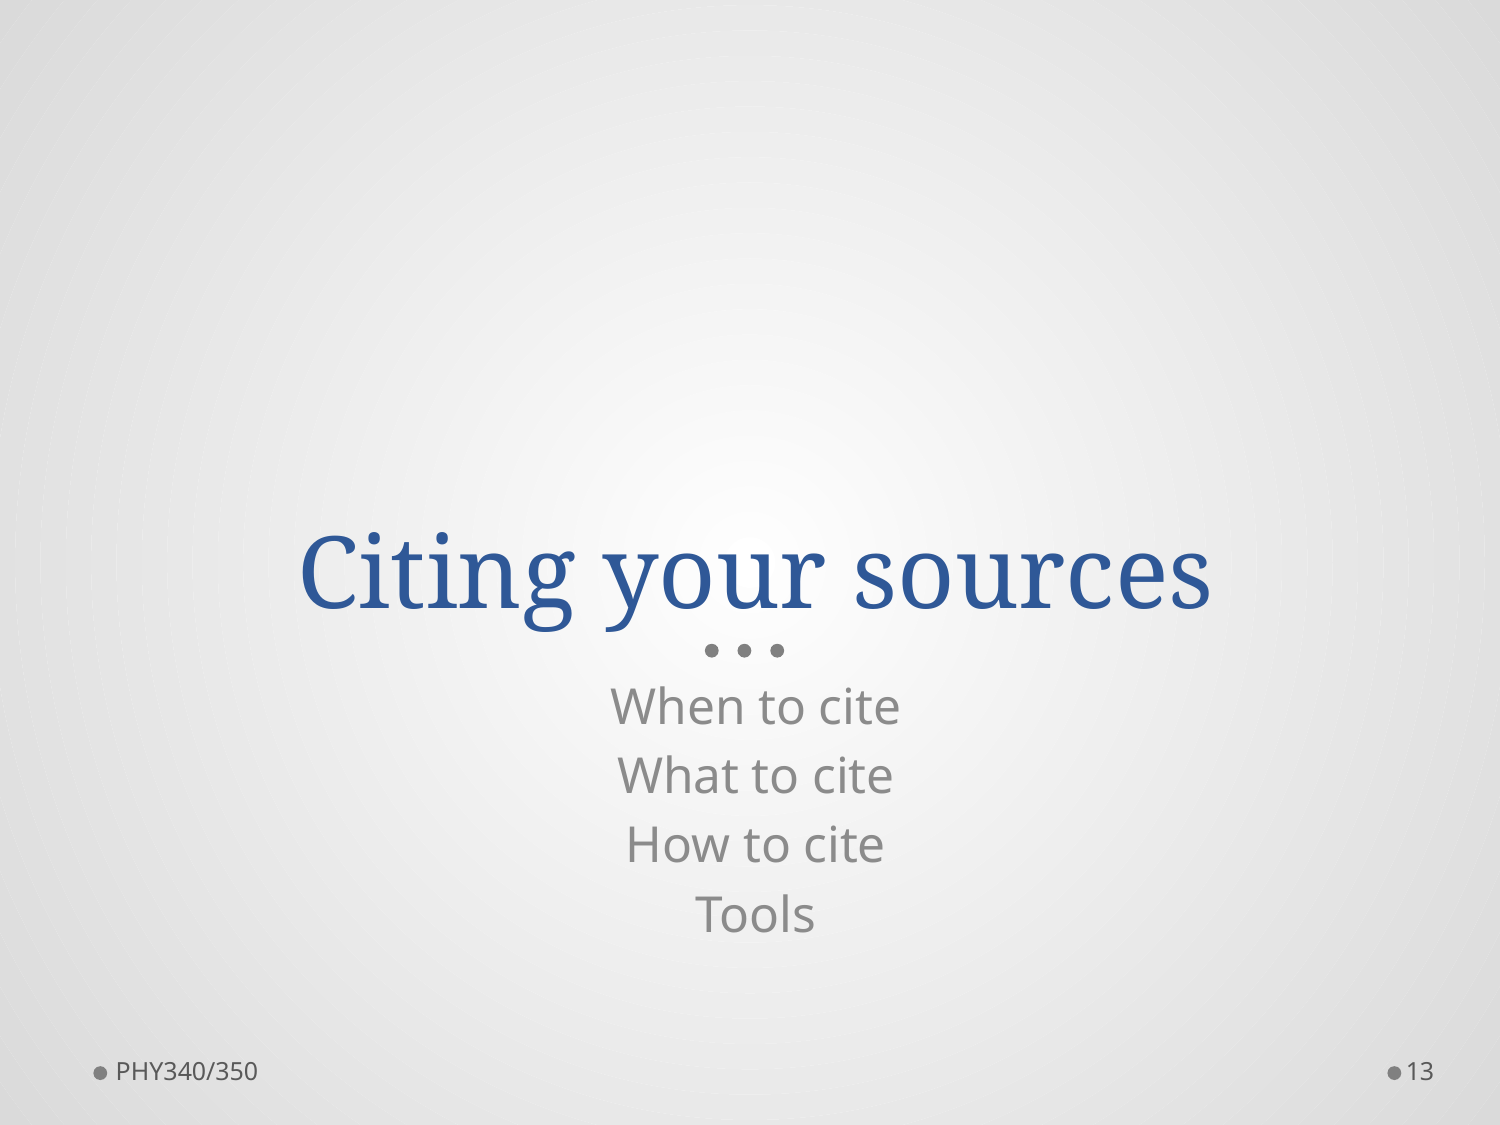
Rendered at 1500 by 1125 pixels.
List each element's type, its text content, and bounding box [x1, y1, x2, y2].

title Citing your sources [118, 224, 1394, 636]
slide_number 13 [1401, 1042, 1494, 1103]
footer PHY340/350 [108, 1042, 576, 1103]
list When to cite What to cite How to cite Tools [118, 667, 1394, 953]
